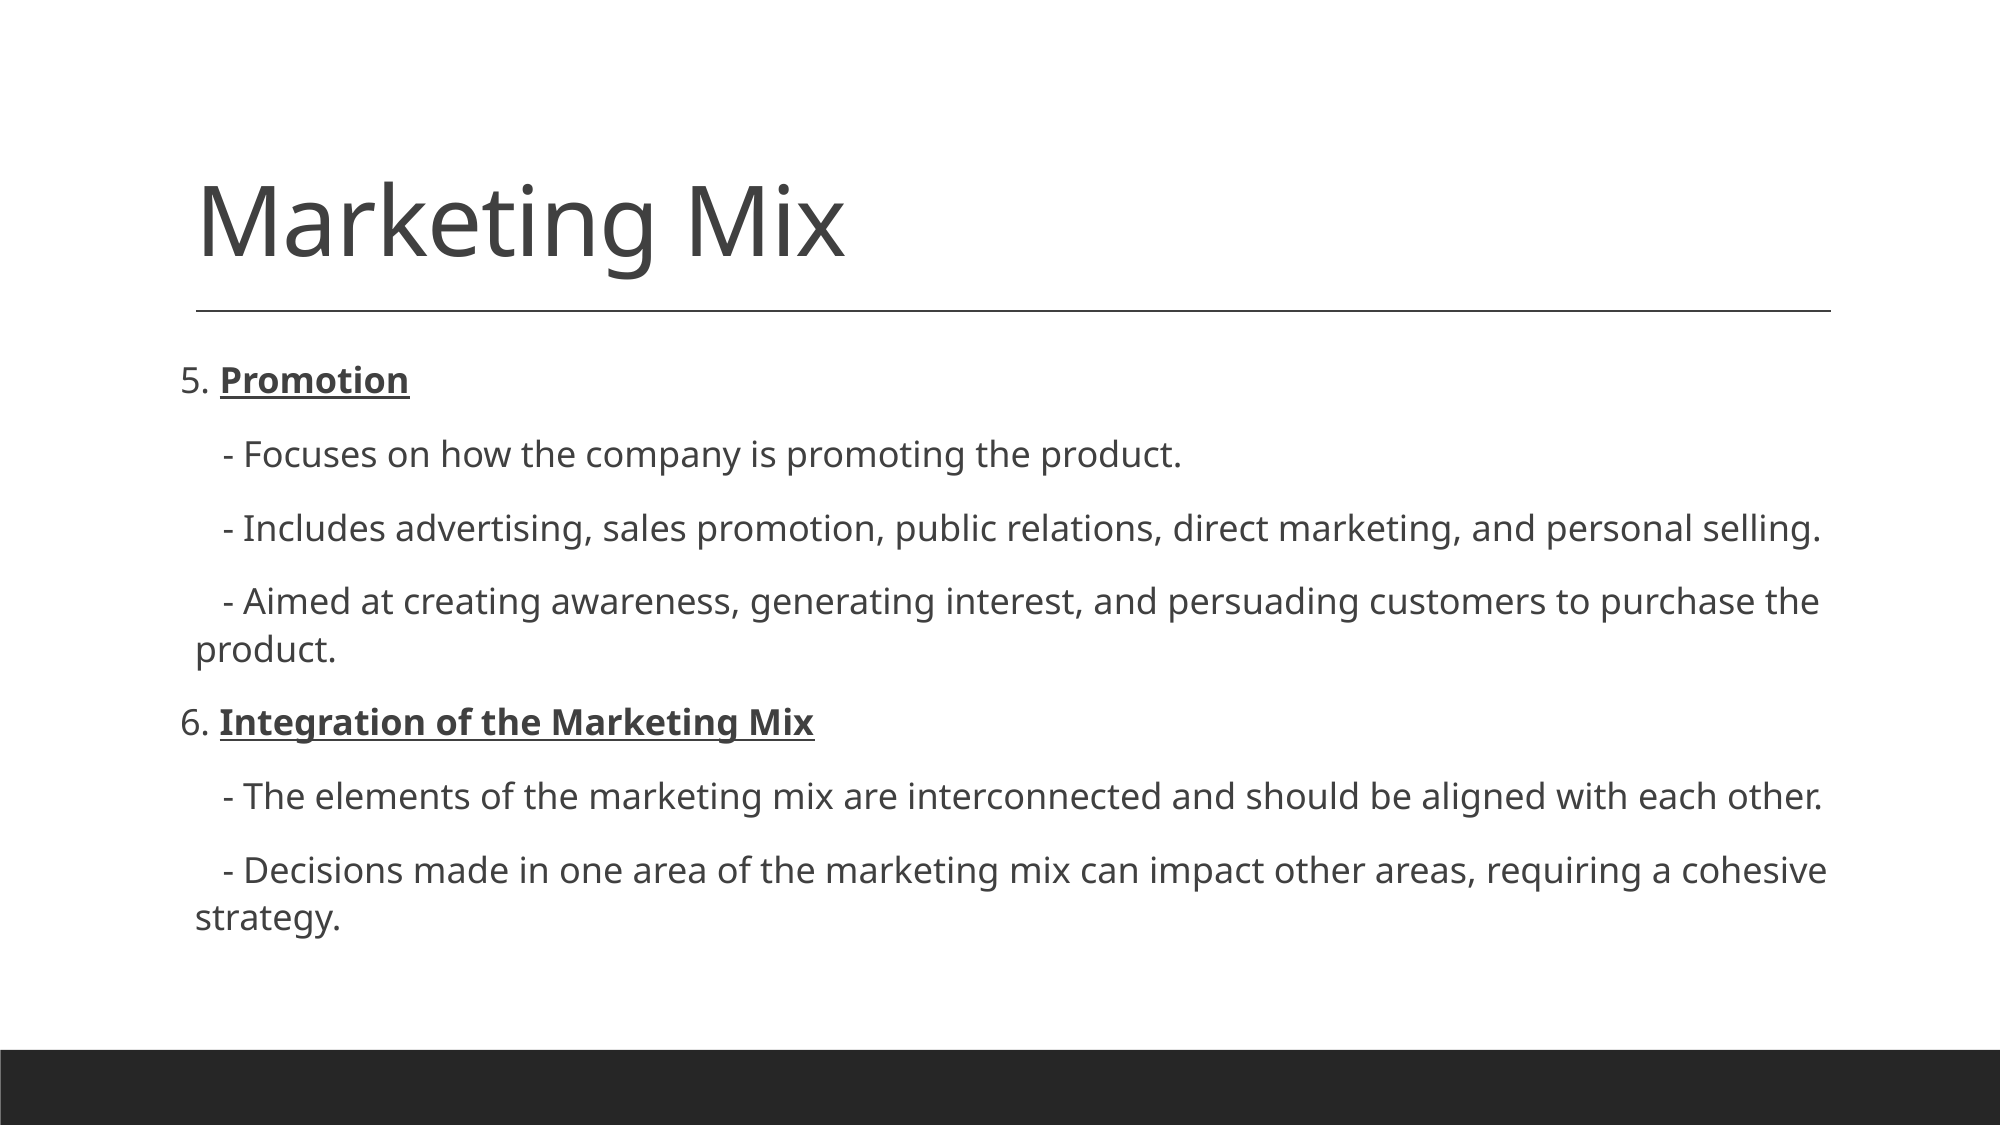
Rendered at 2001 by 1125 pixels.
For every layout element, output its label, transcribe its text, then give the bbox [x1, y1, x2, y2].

title Marketing Mix [180, 47, 1830, 285]
list 5. Promotion - Focuses on how the company is promoting the product. - Includes advertising, sales promotion, public relations, direct marketing, and personal selling. - Aimed at creating awareness, generating interest, and persuading customers to purchase the product. 6. Integration of the Marketing Mix - The elements of the marketing mix are interconnected and should be aligned with each other. - Decisions made in one area of the marketing mix can impact other areas, requiring a cohesive strategy. [180, 345, 1830, 963]
